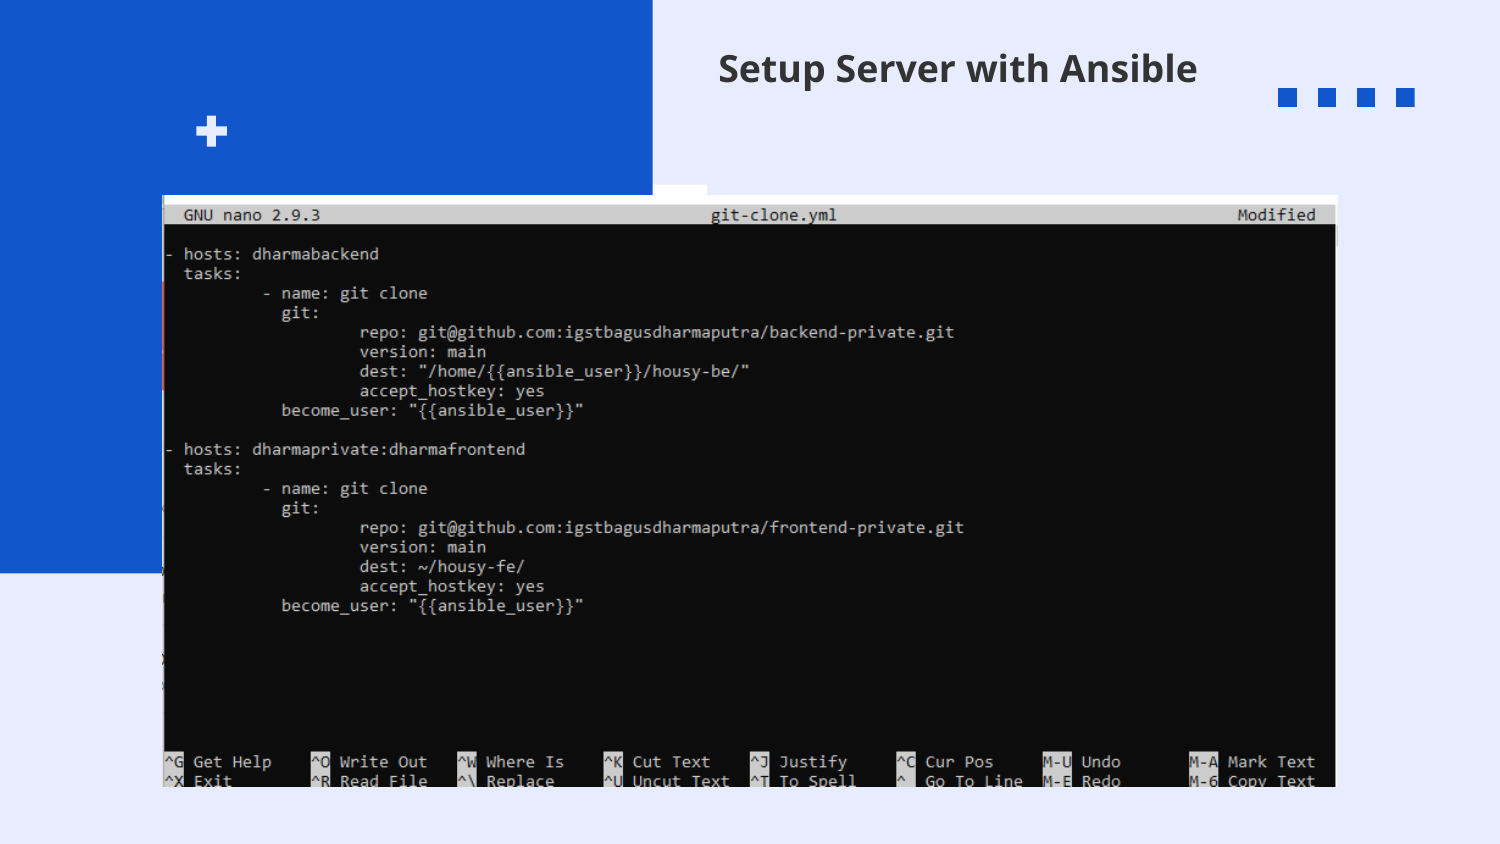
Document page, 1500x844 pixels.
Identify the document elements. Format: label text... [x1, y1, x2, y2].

picture [162, 195, 1338, 787]
title Setup Server with Ansible [703, 19, 1339, 117]
